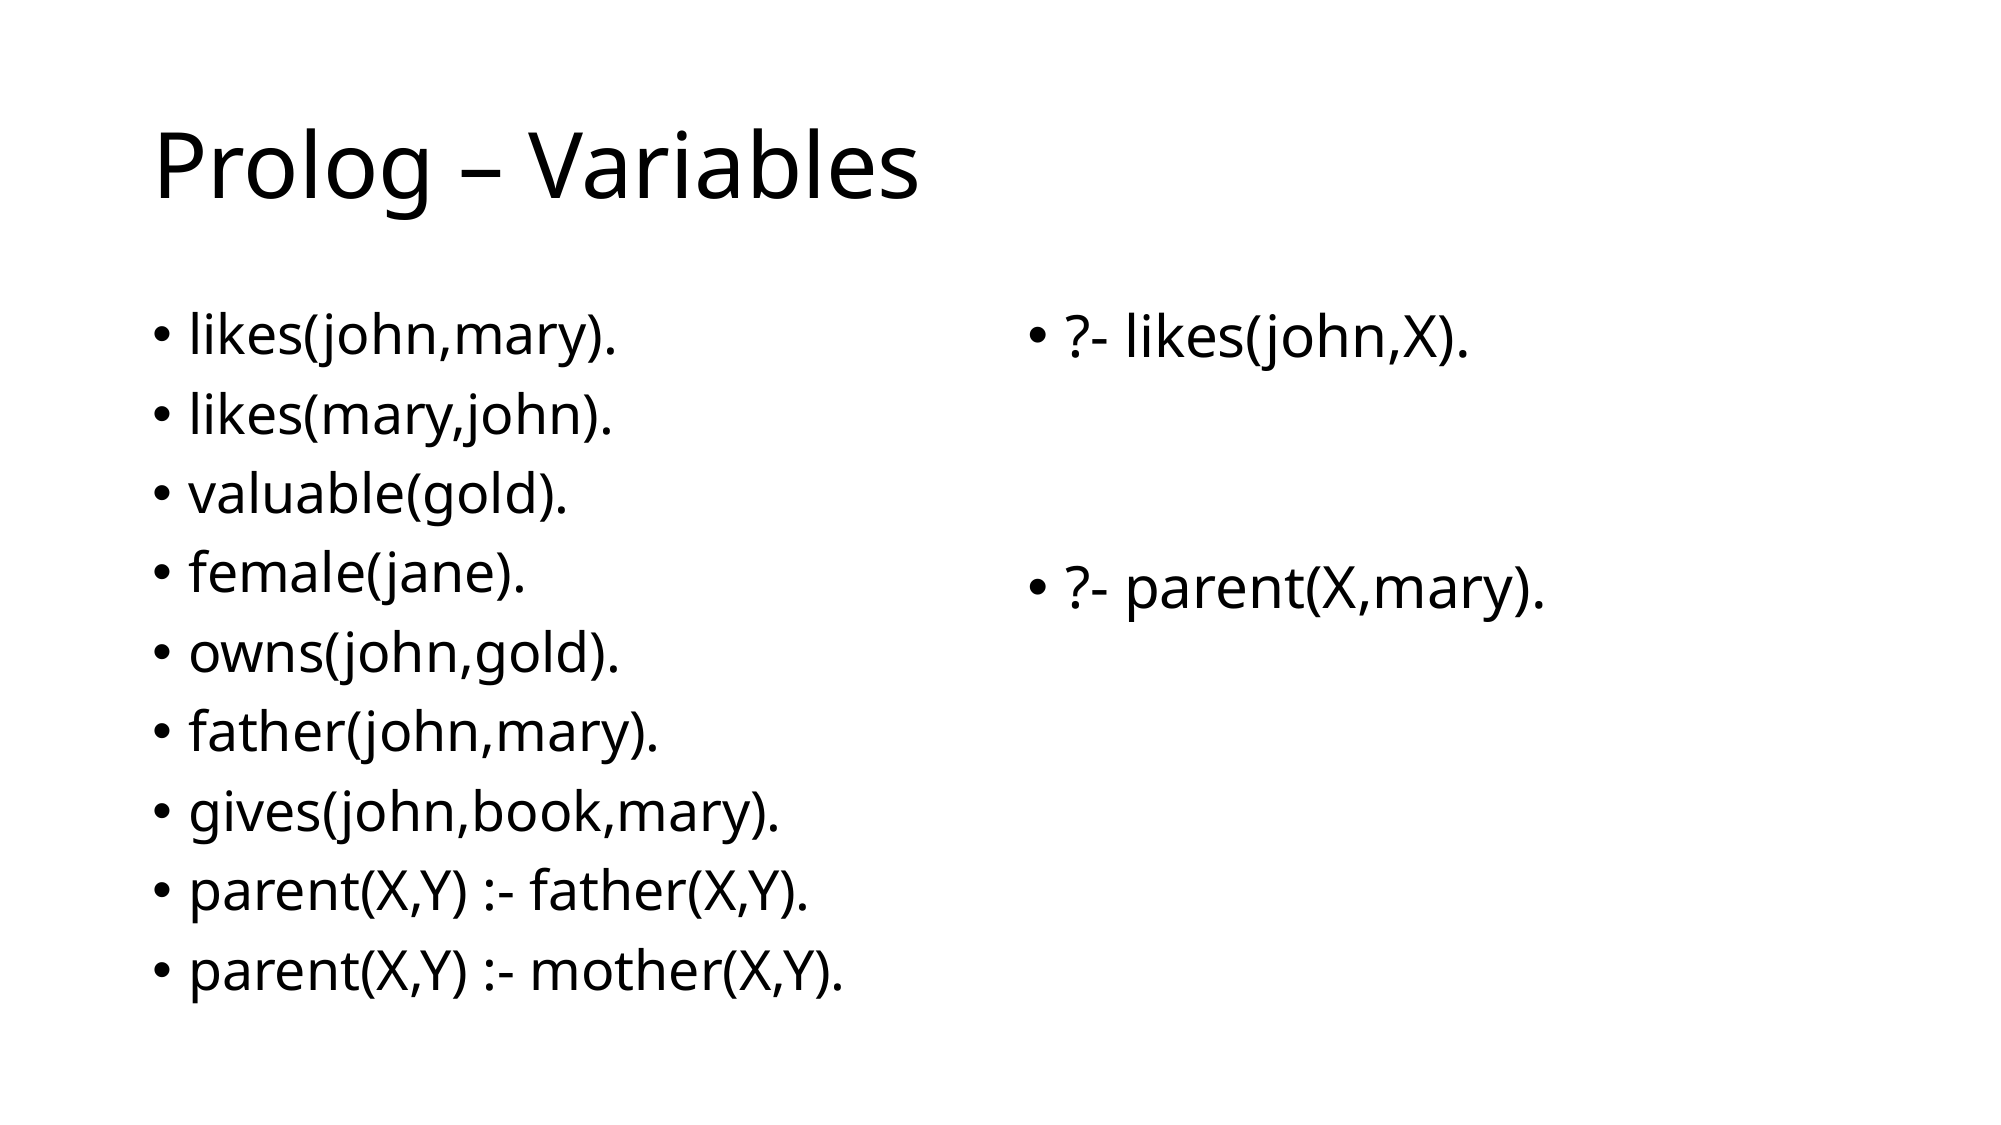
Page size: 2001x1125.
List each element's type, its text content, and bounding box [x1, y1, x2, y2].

list ?- likes(john,X). ?- parent(X,mary). [1012, 299, 1863, 1014]
title Prolog – Variables [137, 59, 1863, 278]
list likes(john,mary). likes(mary,john). valuable(gold). female(jane). owns(john,gold). father(john,mary). gives(john,book,mary). parent(X,Y) :- father(X,Y). parent(X,Y) :- mother(X,Y). [137, 299, 988, 1014]
